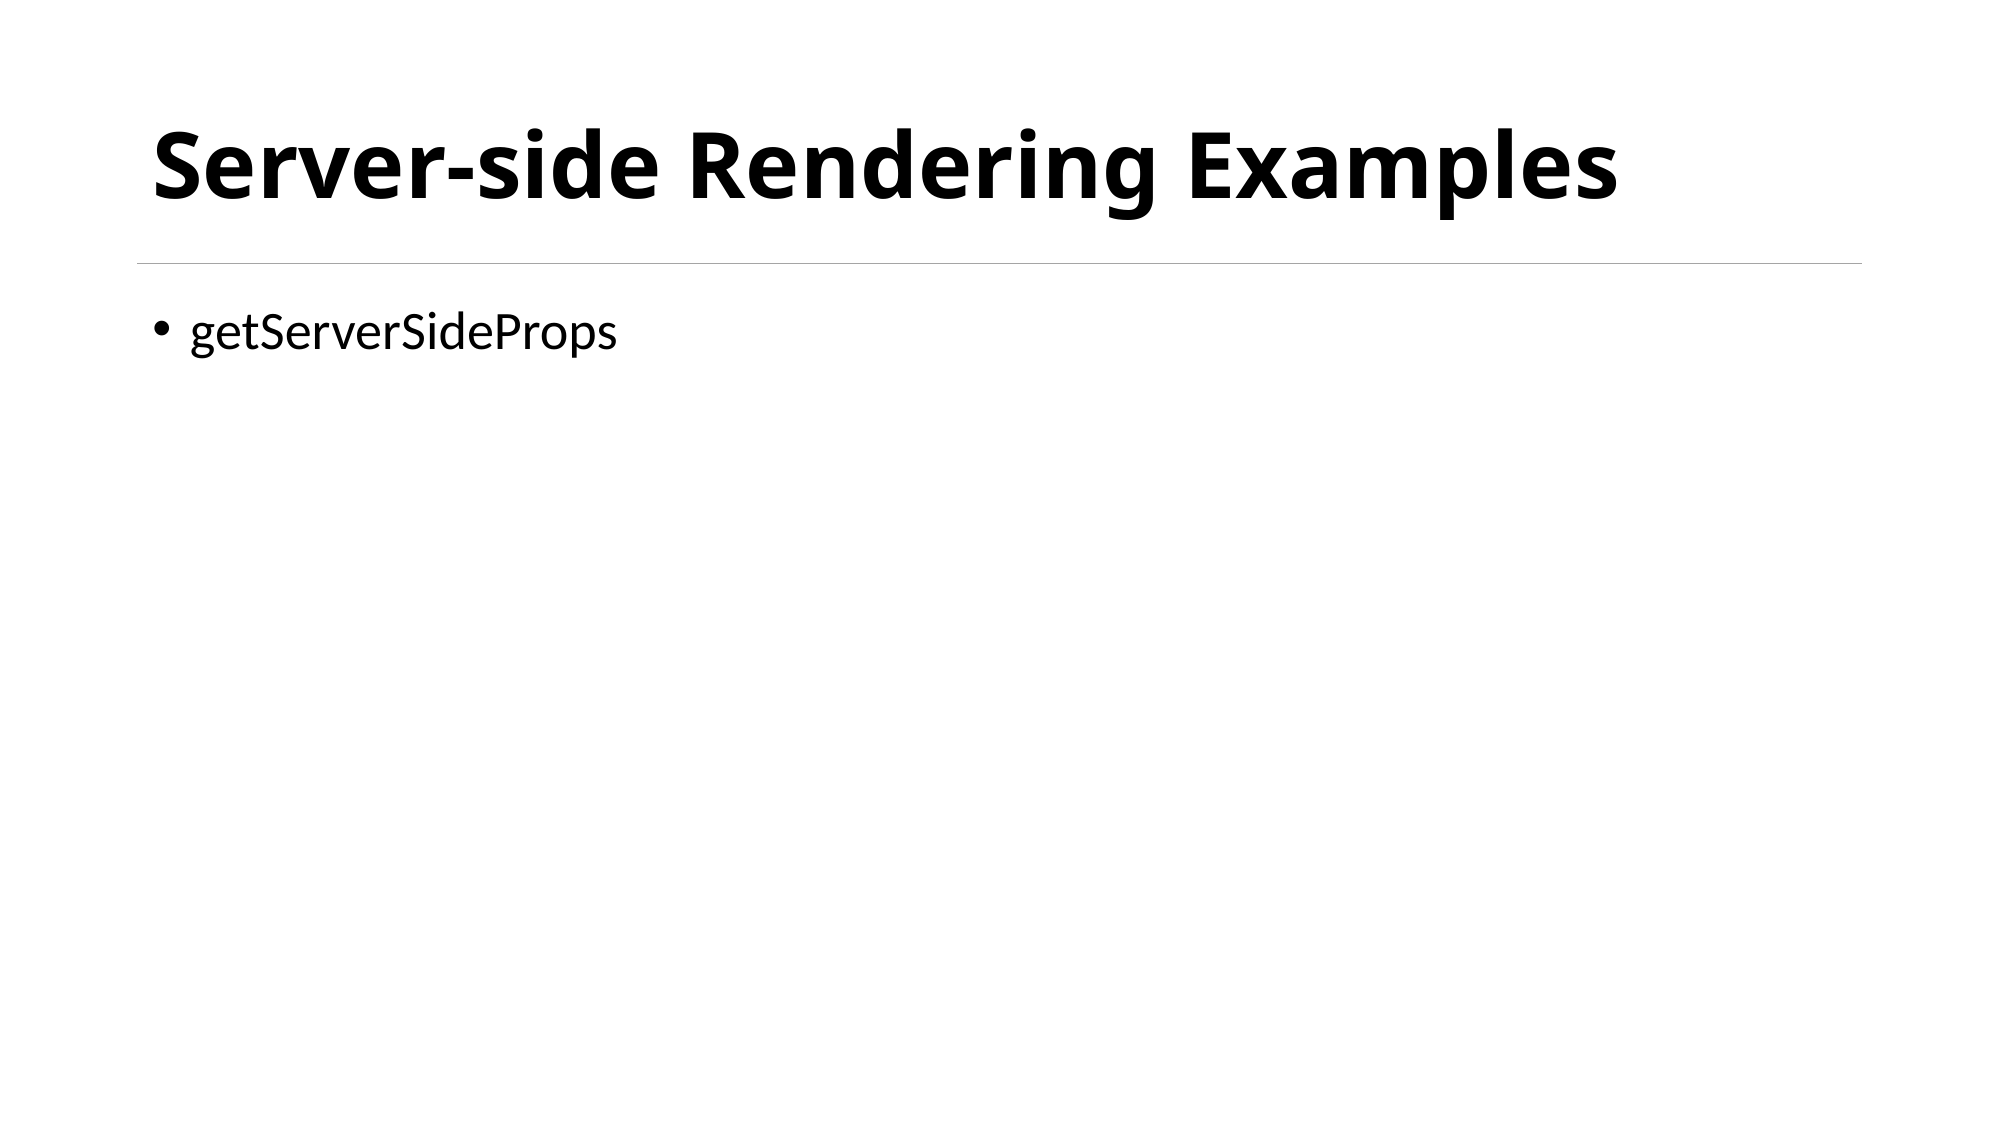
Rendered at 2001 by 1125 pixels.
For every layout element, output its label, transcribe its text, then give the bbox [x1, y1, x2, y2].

title Server-side Rendering Examples [137, 59, 1863, 278]
list getServerSideProps [137, 300, 1863, 1015]
